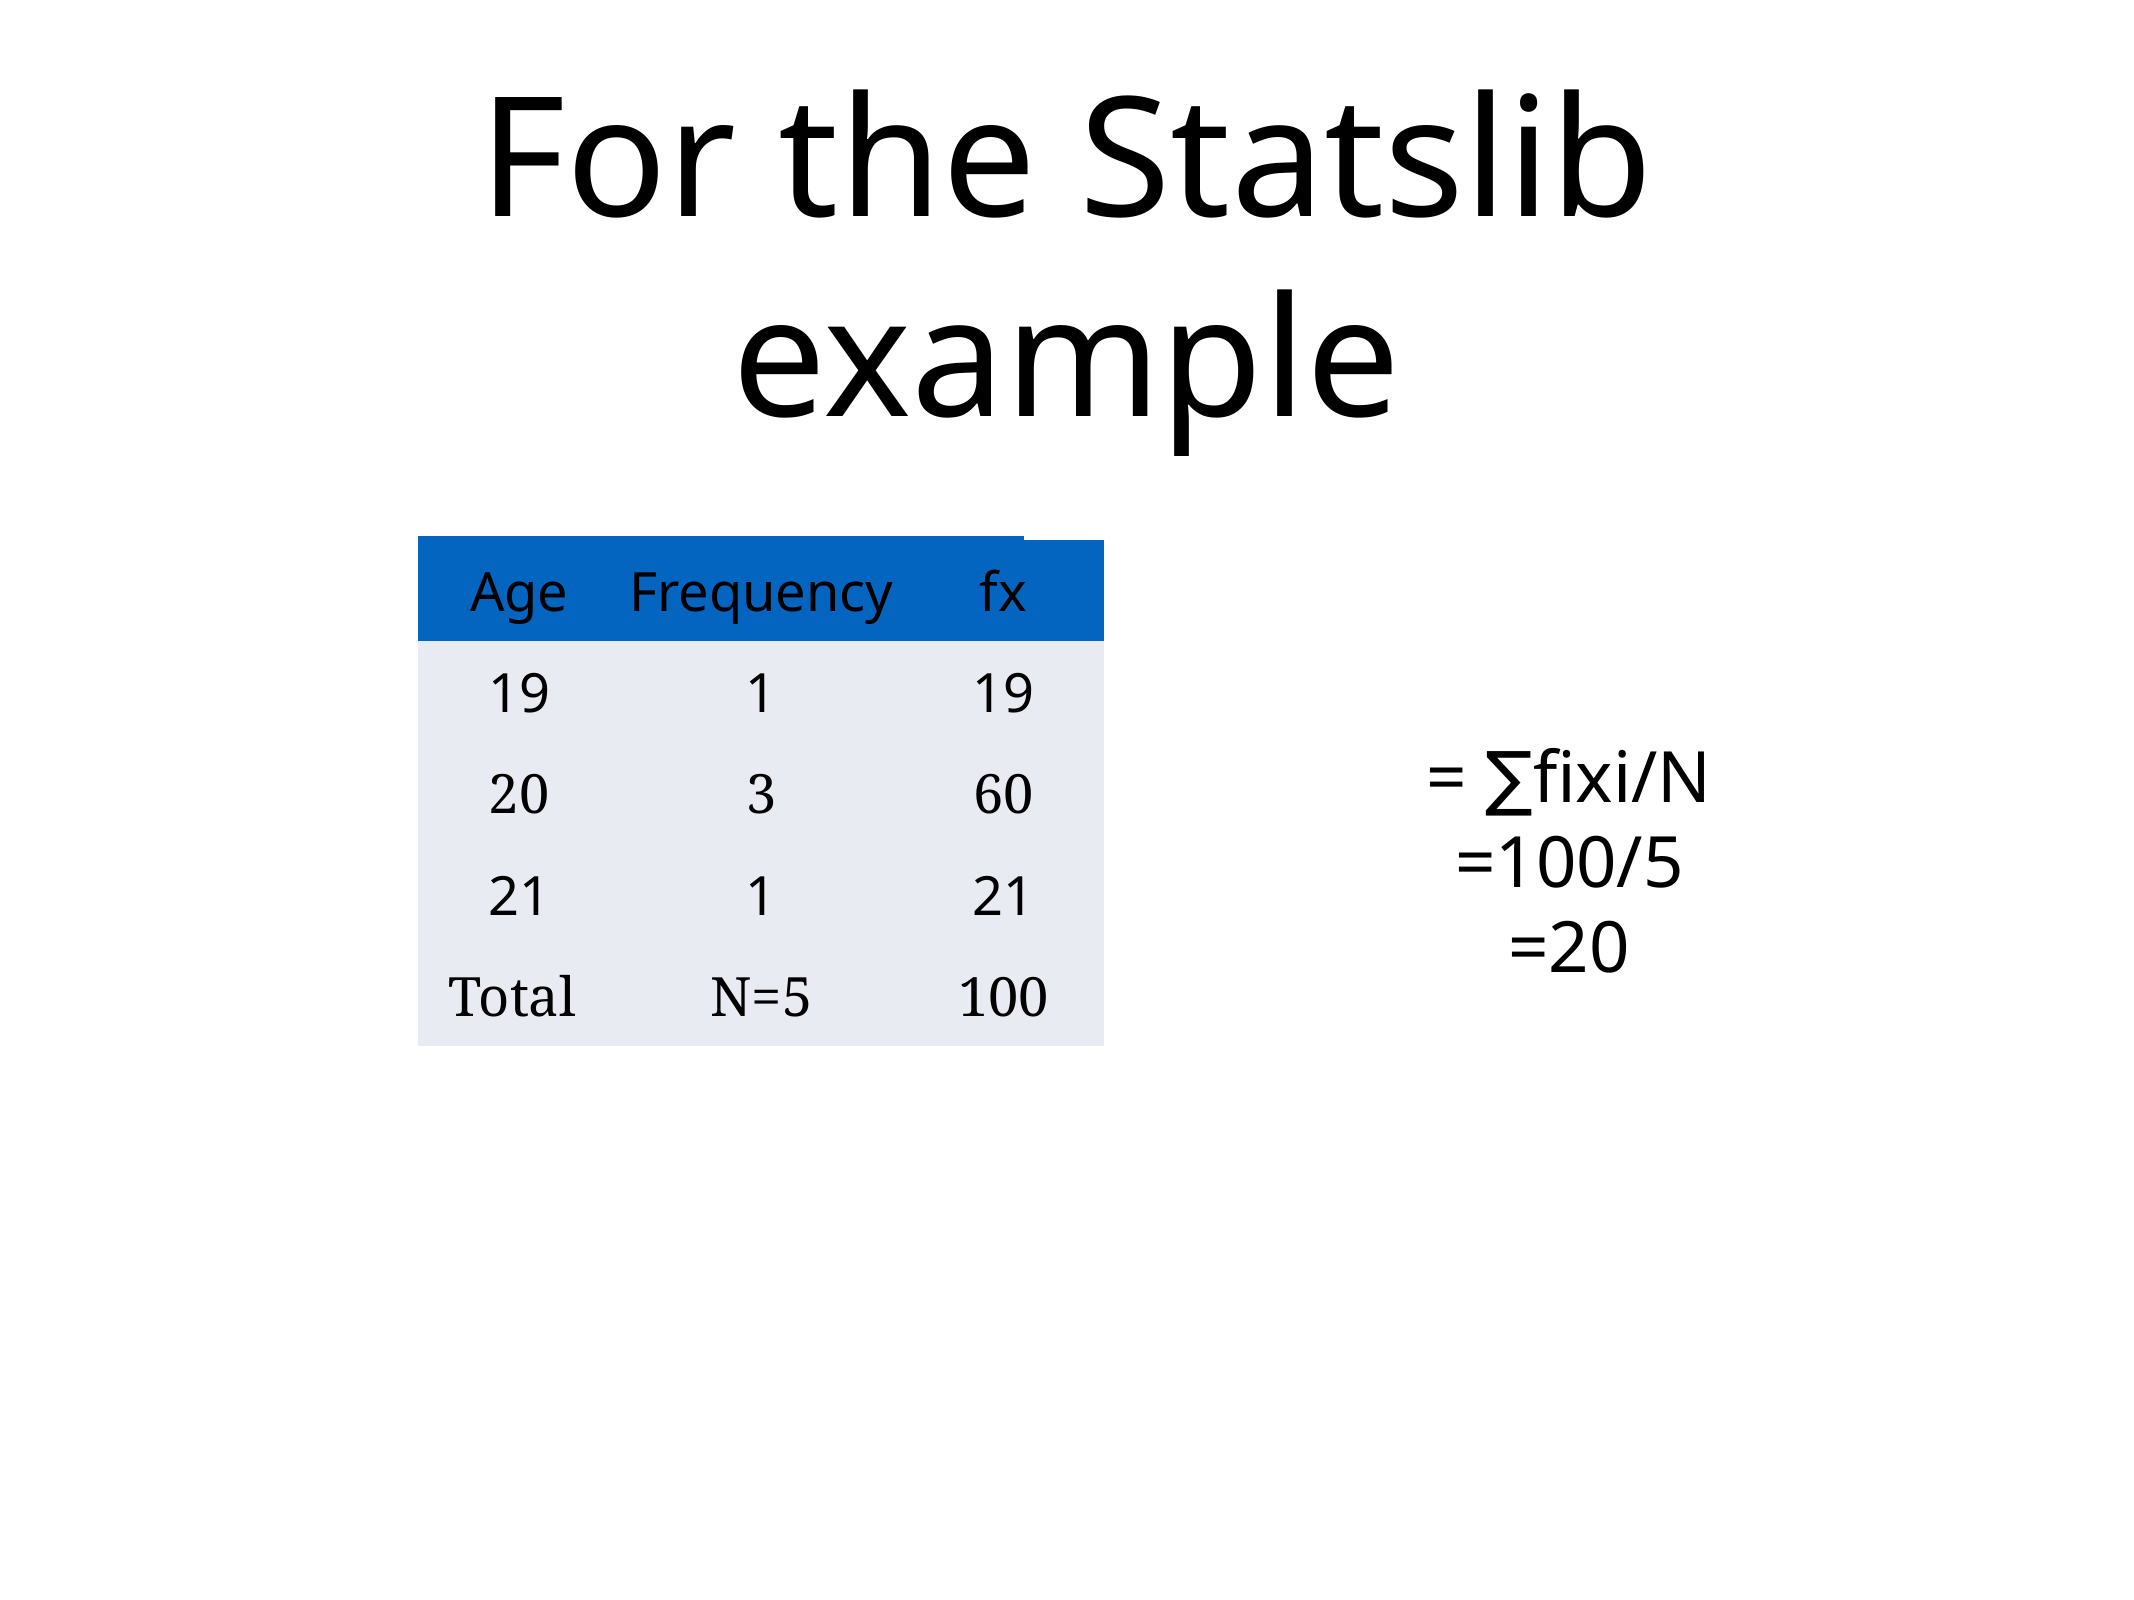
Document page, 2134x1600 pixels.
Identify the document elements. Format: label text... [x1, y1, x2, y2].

table_cell 60 [903, 742, 1104, 844]
table_header Age [418, 540, 620, 641]
table_cell 1 [620, 641, 903, 742]
table_header fx [903, 540, 1104, 641]
table_cell 100 [903, 945, 1104, 1046]
table_cell Total [418, 945, 620, 1046]
table_header Frequency [620, 540, 903, 641]
table_cell 19 [418, 641, 620, 742]
text_box = ∑fixi/N =100/5 =20 [1292, 723, 1846, 995]
table_header Frequency [721, 536, 1024, 540]
table_cell N=5 [620, 945, 903, 1046]
table_cell 19 [903, 641, 1104, 742]
table_cell 21 [903, 844, 1104, 945]
table_cell 1 [620, 844, 903, 945]
table_header Age [418, 536, 721, 540]
table_cell 21 [418, 844, 620, 945]
title For the Statslib example [155, 72, 1978, 428]
table_cell 20 [418, 742, 620, 844]
table_cell 3 [620, 742, 903, 844]
